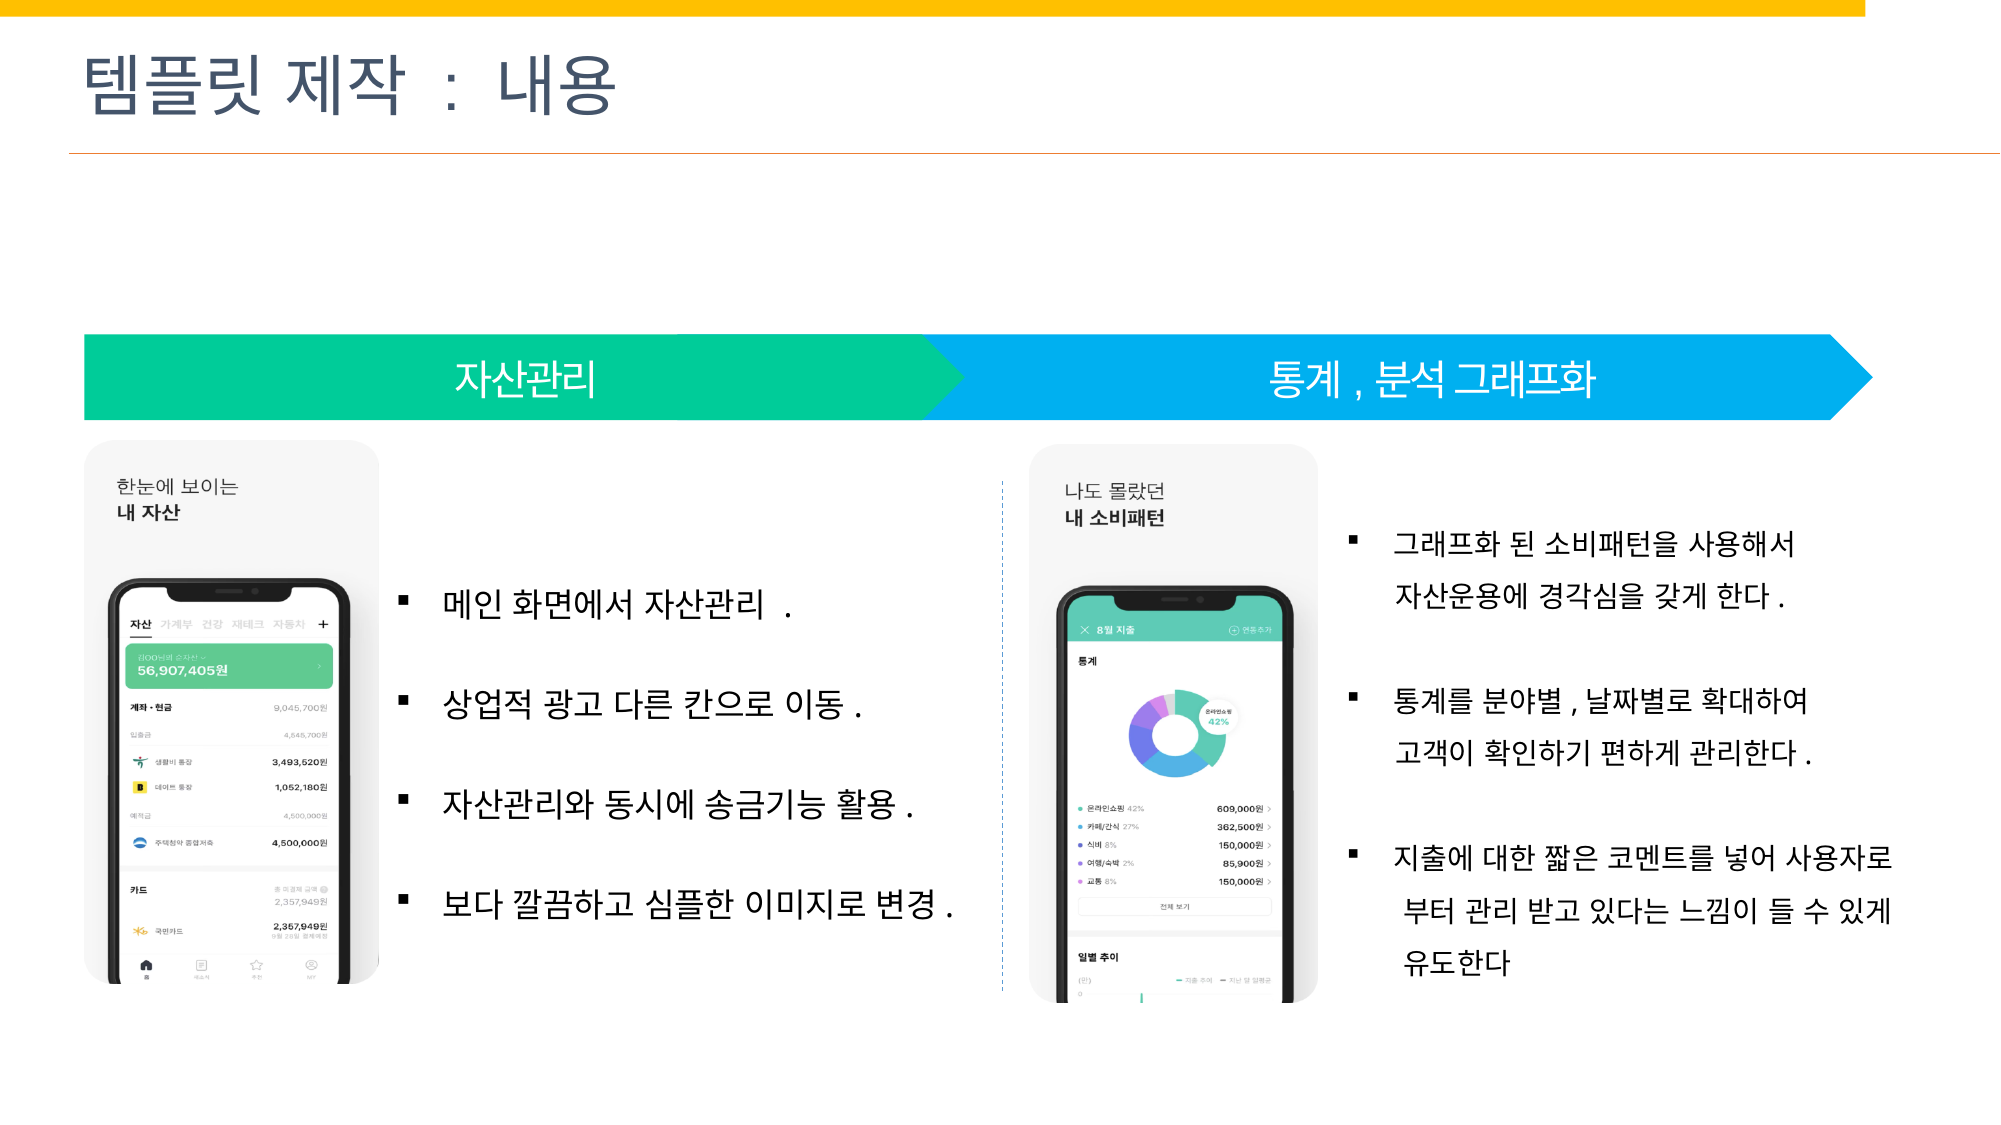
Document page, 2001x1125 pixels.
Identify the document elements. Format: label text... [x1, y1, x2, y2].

text_box [0, 0, 1866, 18]
picture [84, 440, 379, 984]
text_box 그래프화 된 소비패턴을 사용해서 자산운용에 경각심을 갖게 한다. 통계를 분야별,날짜별로 확대하여 고객이 확인하기 편하게 관리한다. 지출에 대한 짧은 코멘트를 넣어 사용자로 부터 관리 받고 있다는 느낌이 들 수 있게 유도한다 [1331, 501, 1964, 1058]
text_box 템플릿 제작 : 내용 [67, 36, 776, 132]
text_box 메인 화면에서 자산관리 . 상업적 광고 다른 칸으로 이동. 자산관리와 동시에 송금기능 활용. 보다 깔끔하고 심플한 이미지로 변경. [381, 517, 998, 932]
picture [1029, 444, 1319, 1003]
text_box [84, 334, 1873, 421]
